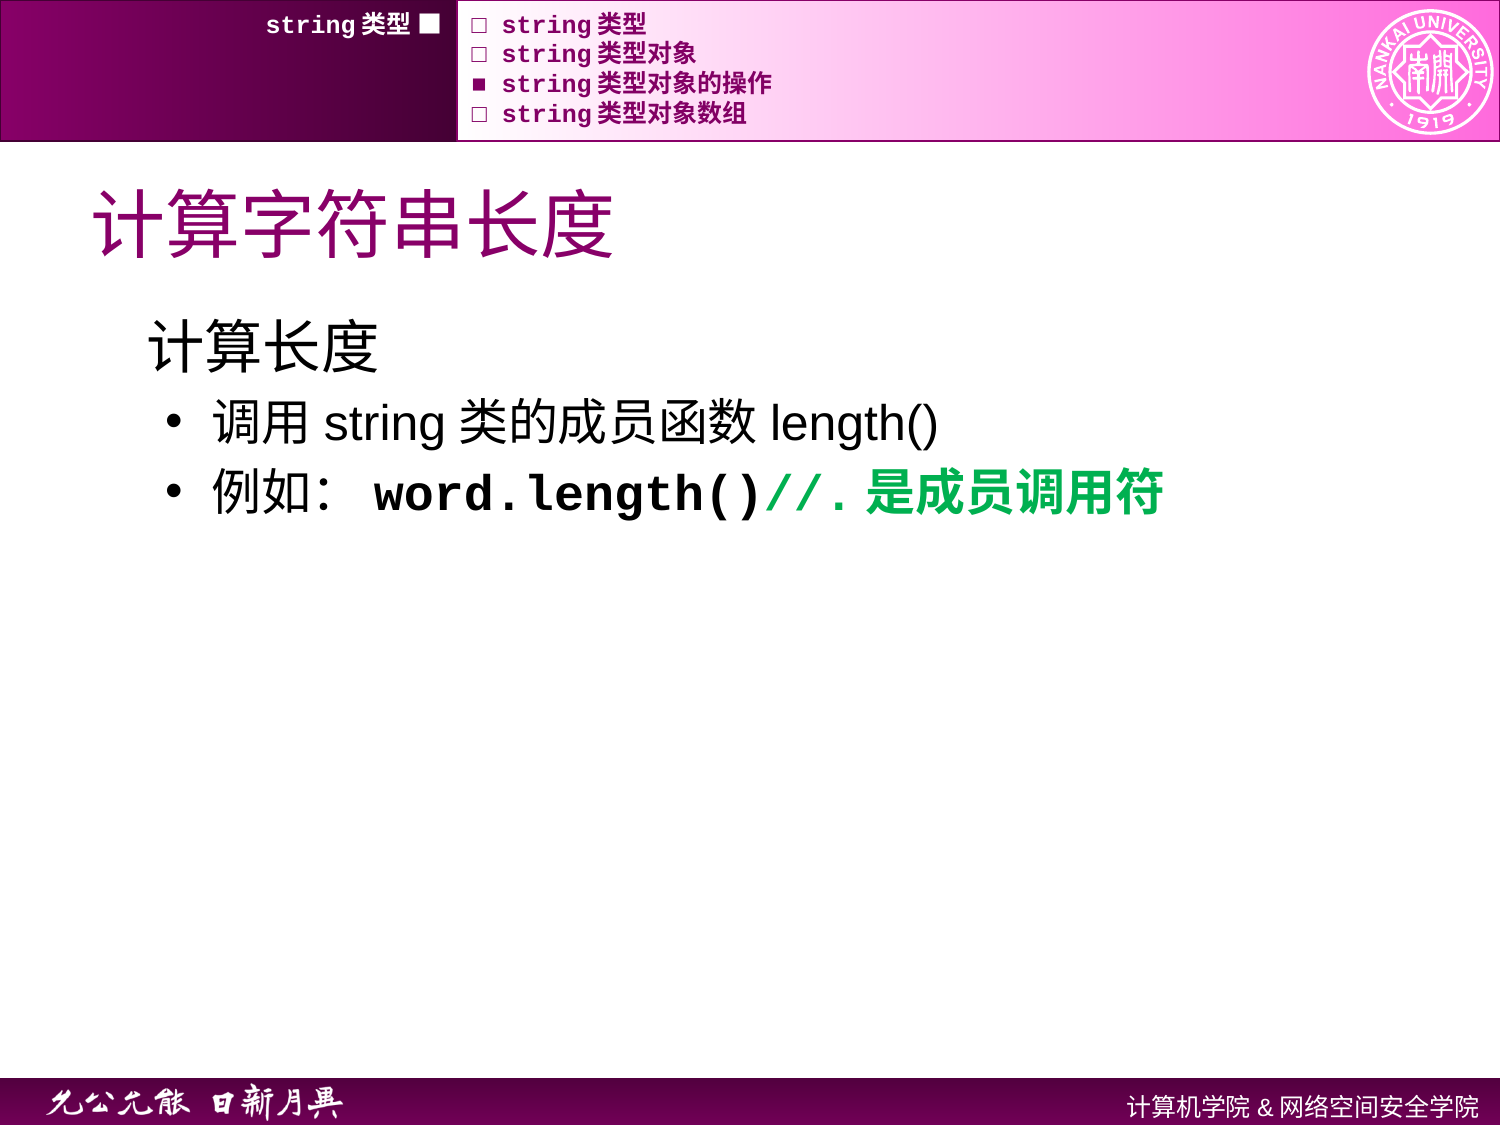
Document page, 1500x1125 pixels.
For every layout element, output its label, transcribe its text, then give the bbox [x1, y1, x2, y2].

picture [35, 1081, 356, 1122]
text_box string类型 ■ [0, 7, 455, 40]
title 计算字符串长度 [74, 163, 1426, 282]
text_box □ string类型对象 [455, 36, 1361, 66]
list 计算长度 调用string类的成员函数length() 例如：word.length()//.是成员调用符 [74, 302, 1477, 1038]
text_box ■ string类型对象的操作 [455, 66, 1361, 95]
text_box □ string类型 [455, 7, 1361, 36]
text_box □ string类型对象数组 [455, 95, 1361, 129]
